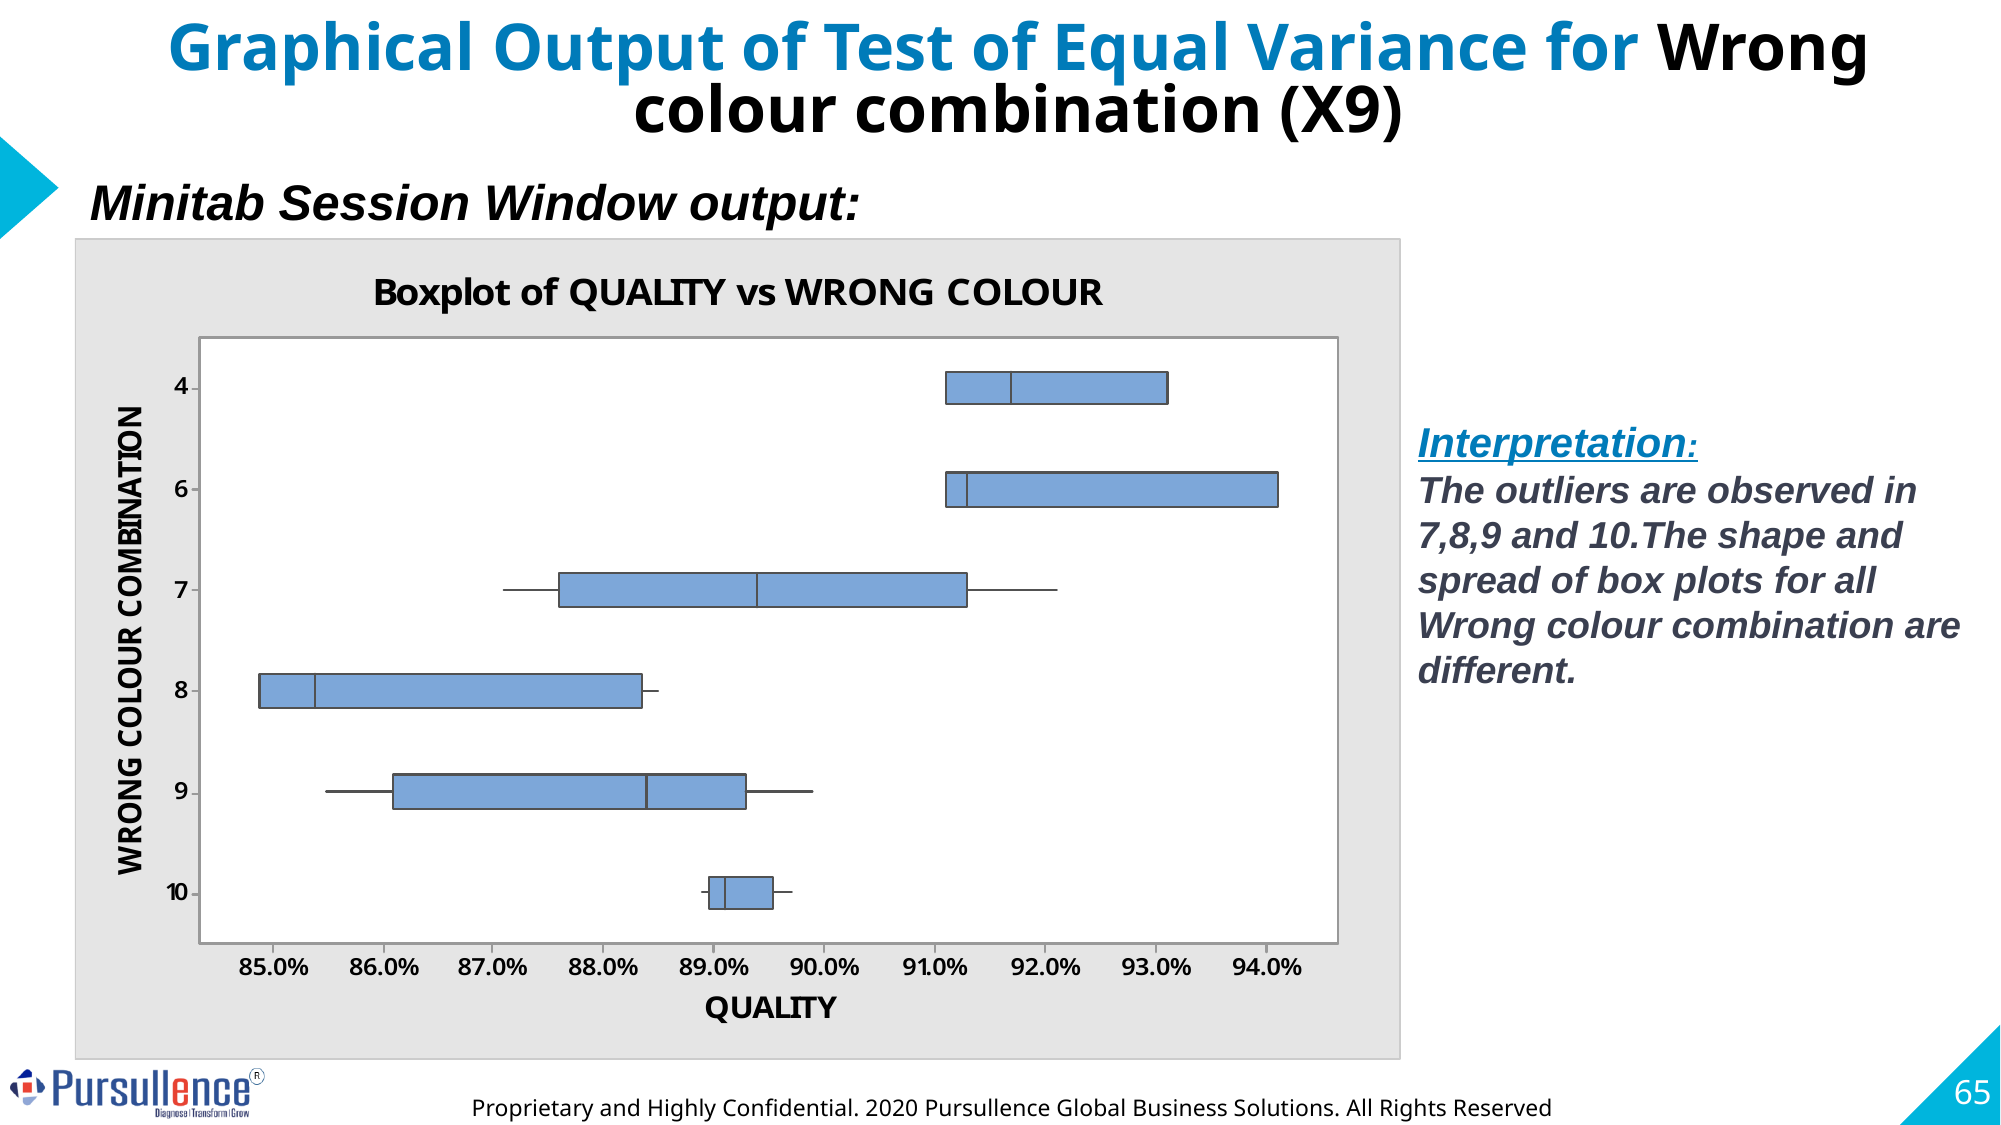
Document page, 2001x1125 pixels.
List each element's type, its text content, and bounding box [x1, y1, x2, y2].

slide_number 65 [1891, 1014, 1992, 1117]
picture [0, 238, 1403, 1122]
text_box Minitab Session Window output: [74, 163, 895, 238]
text_box Graphical Output of Test of Equal Variance for Wrong colour combination (X9) [134, 30, 1904, 136]
text_box Interpretation: The outliers are observed in 7,8,9 and 10.The shape and spread of box plots for all Wrong colour combination are different. [1407, 408, 1992, 699]
text_box Proprietary and Highly Confidential. 2020 Pursullence Global Business Solutions. All Rights Reserved [456, 1085, 1734, 1125]
